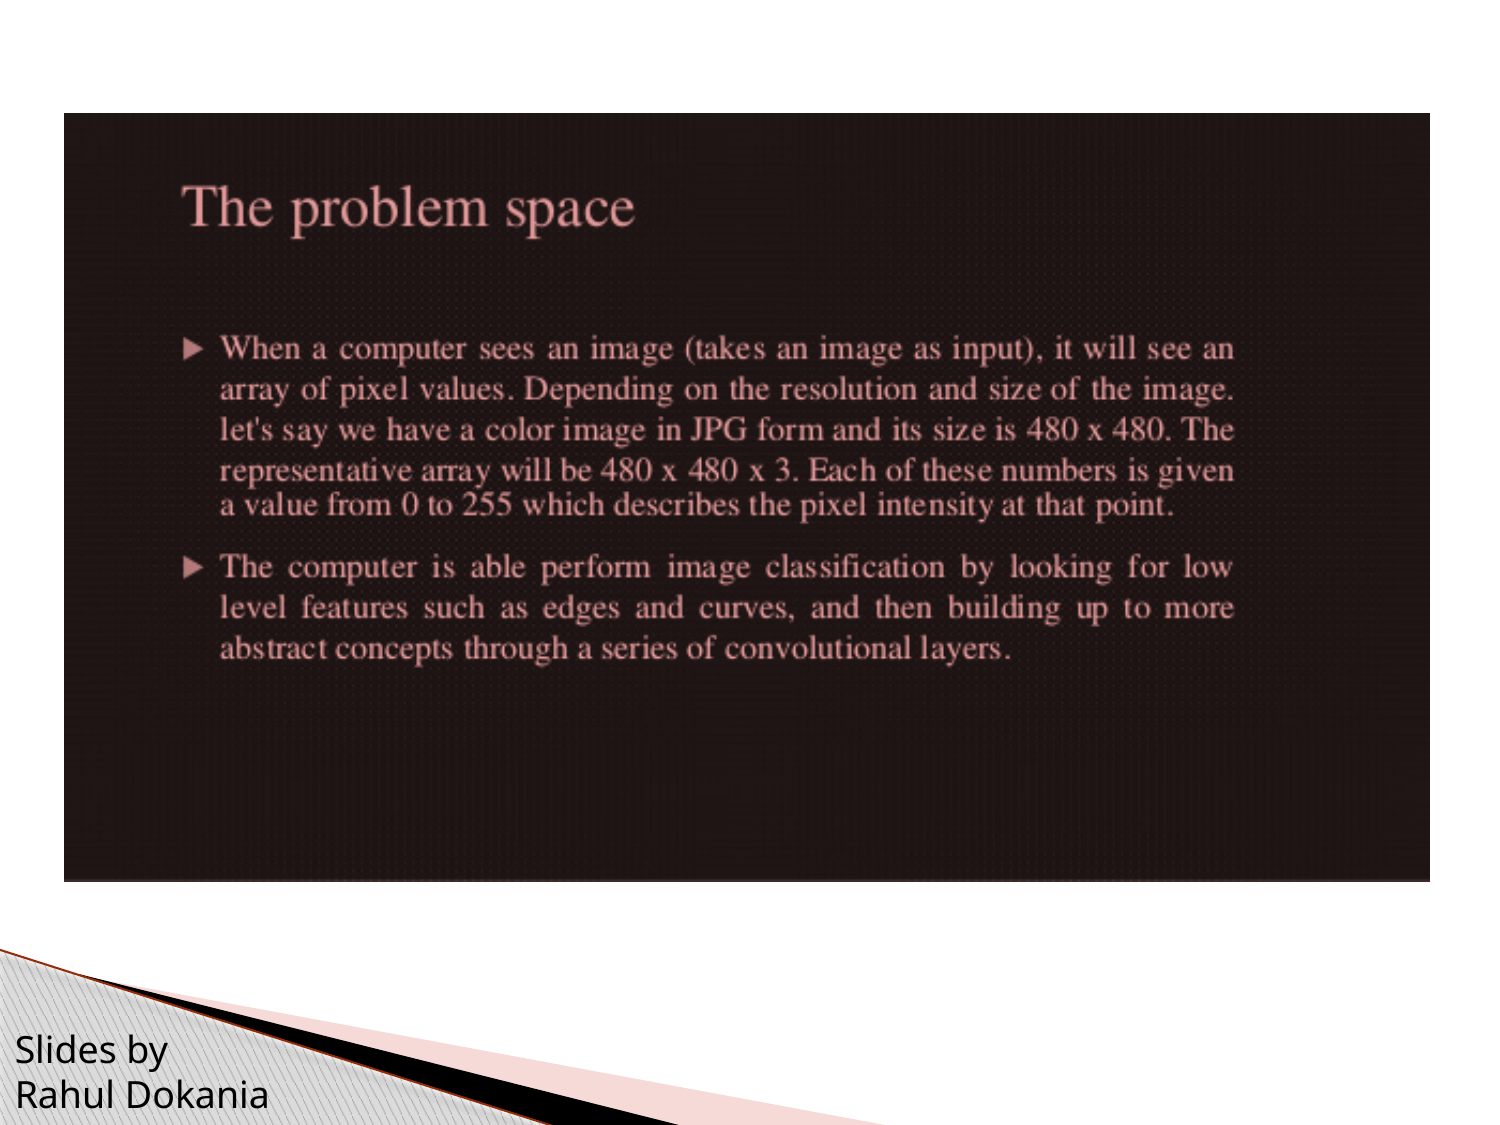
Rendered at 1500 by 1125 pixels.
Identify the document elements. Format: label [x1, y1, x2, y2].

list [64, 113, 1430, 882]
